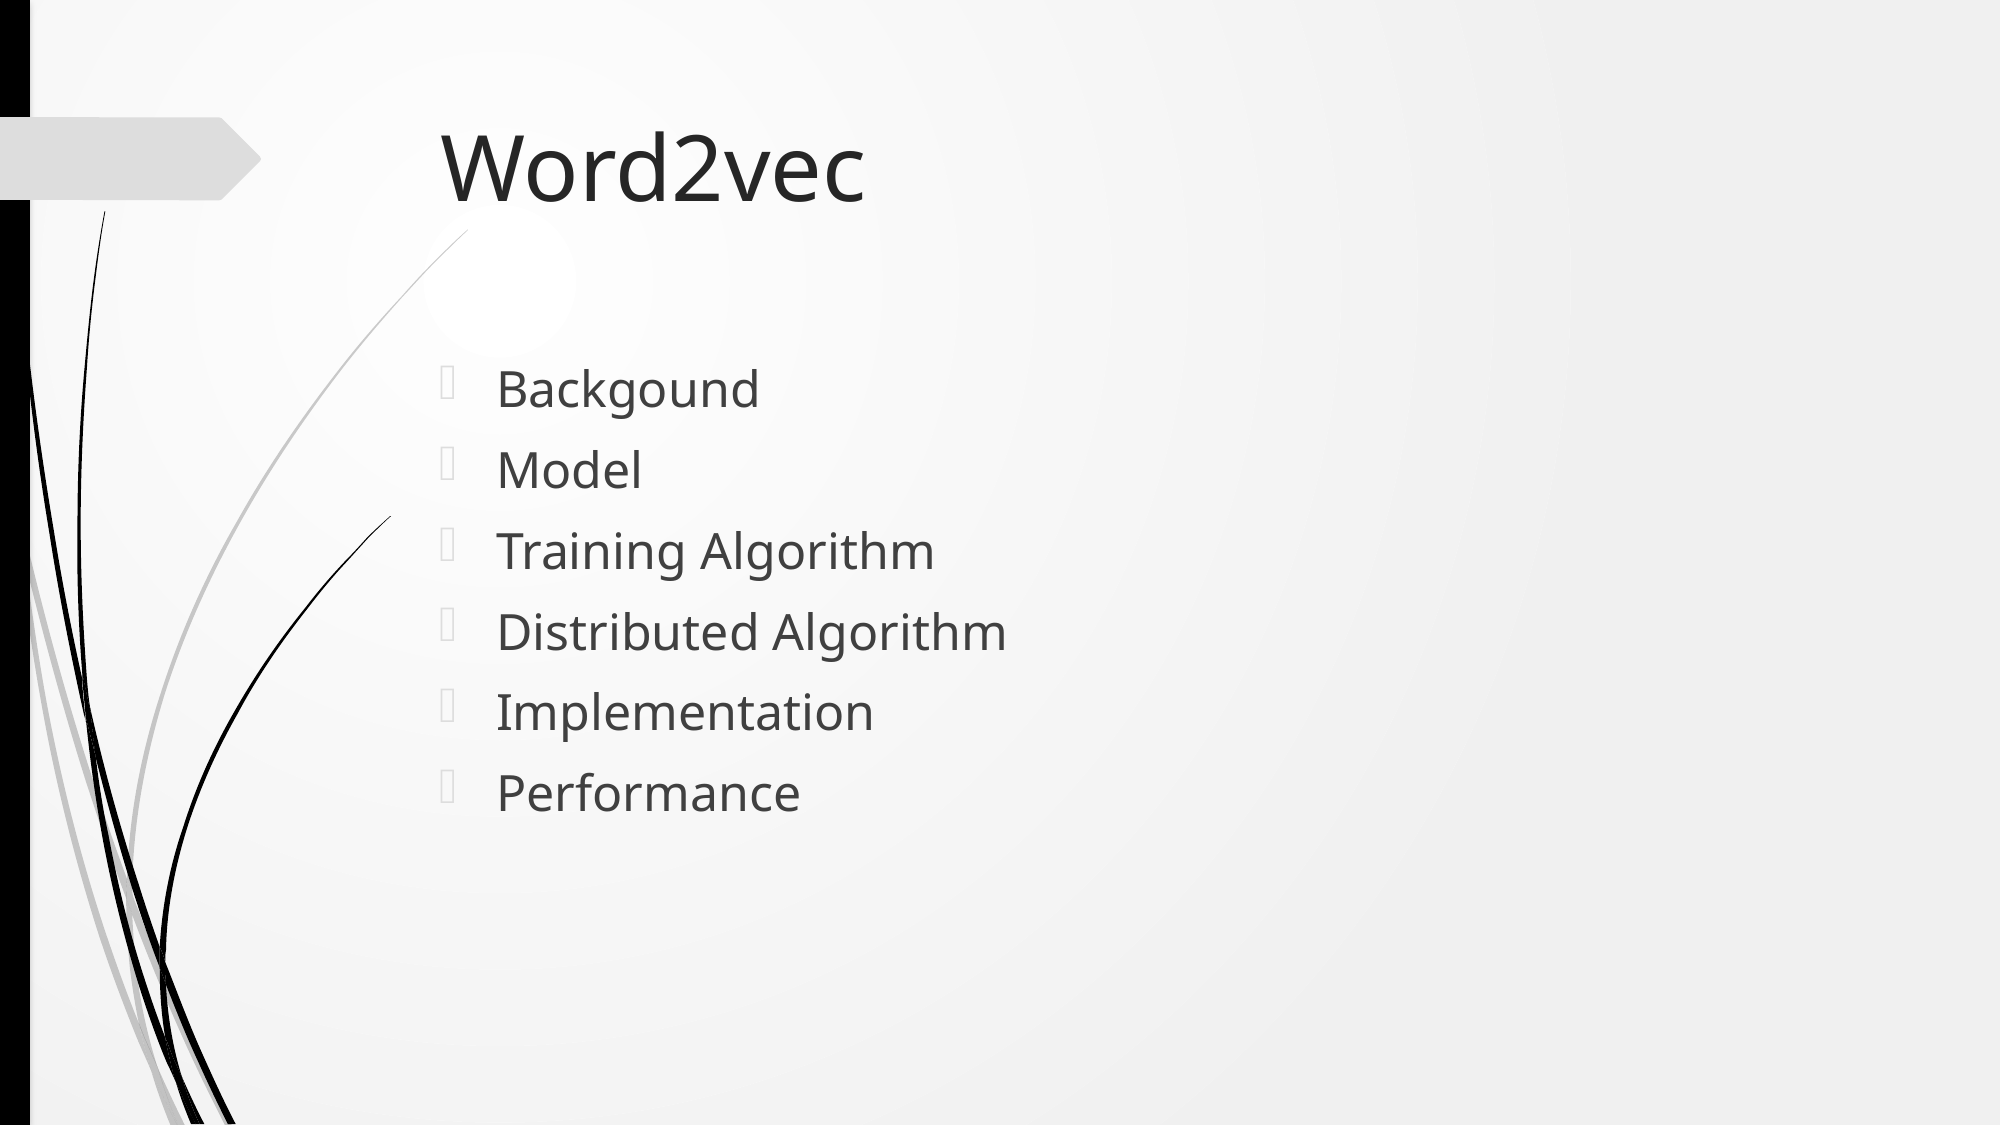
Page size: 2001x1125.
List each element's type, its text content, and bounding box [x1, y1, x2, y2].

list Backgound Model Training Algorithm Distributed Algorithm Implementation Performance [424, 350, 1888, 970]
title Word2vec [425, 102, 1888, 313]
